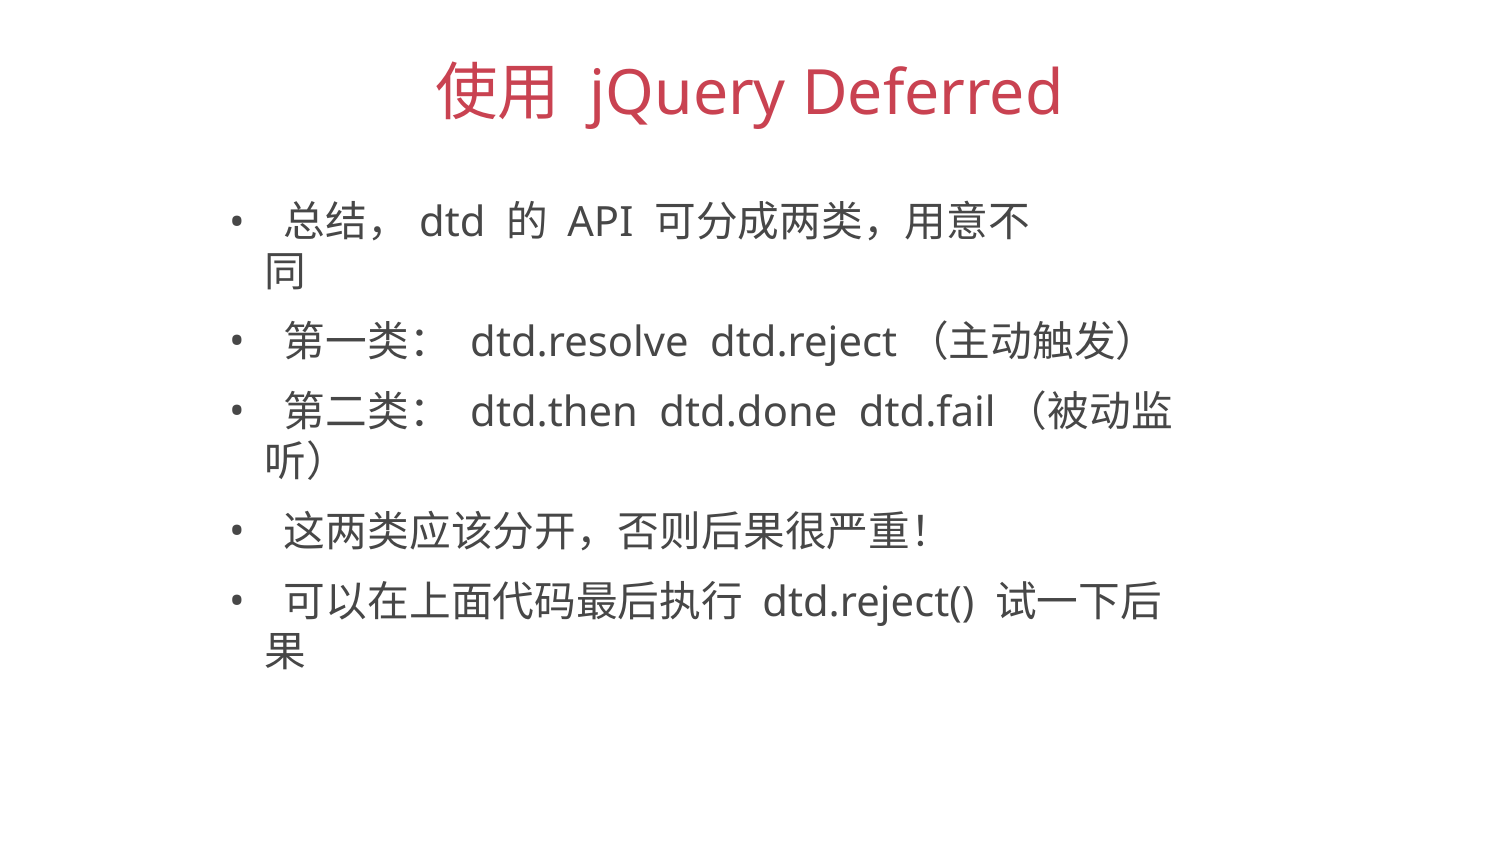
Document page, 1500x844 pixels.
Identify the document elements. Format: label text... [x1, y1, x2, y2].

text_box 总结，dtd 的 API 可分成两类，用意不同 [229, 194, 1063, 295]
text_box 这两类应该分开，否则后果很严重！ [229, 504, 1185, 555]
text_box 第一类： dtd.resolve dtd.reject（主动触发） [229, 314, 1185, 365]
text_box 第二类： dtd.then dtd.done dtd.fail（被动监听） [229, 384, 1235, 485]
text_box 可以在上面代码最后执行 dtd.reject() 试一下后果 [229, 574, 1185, 675]
text_box 使用 jQuery Deferred [428, 44, 1072, 135]
